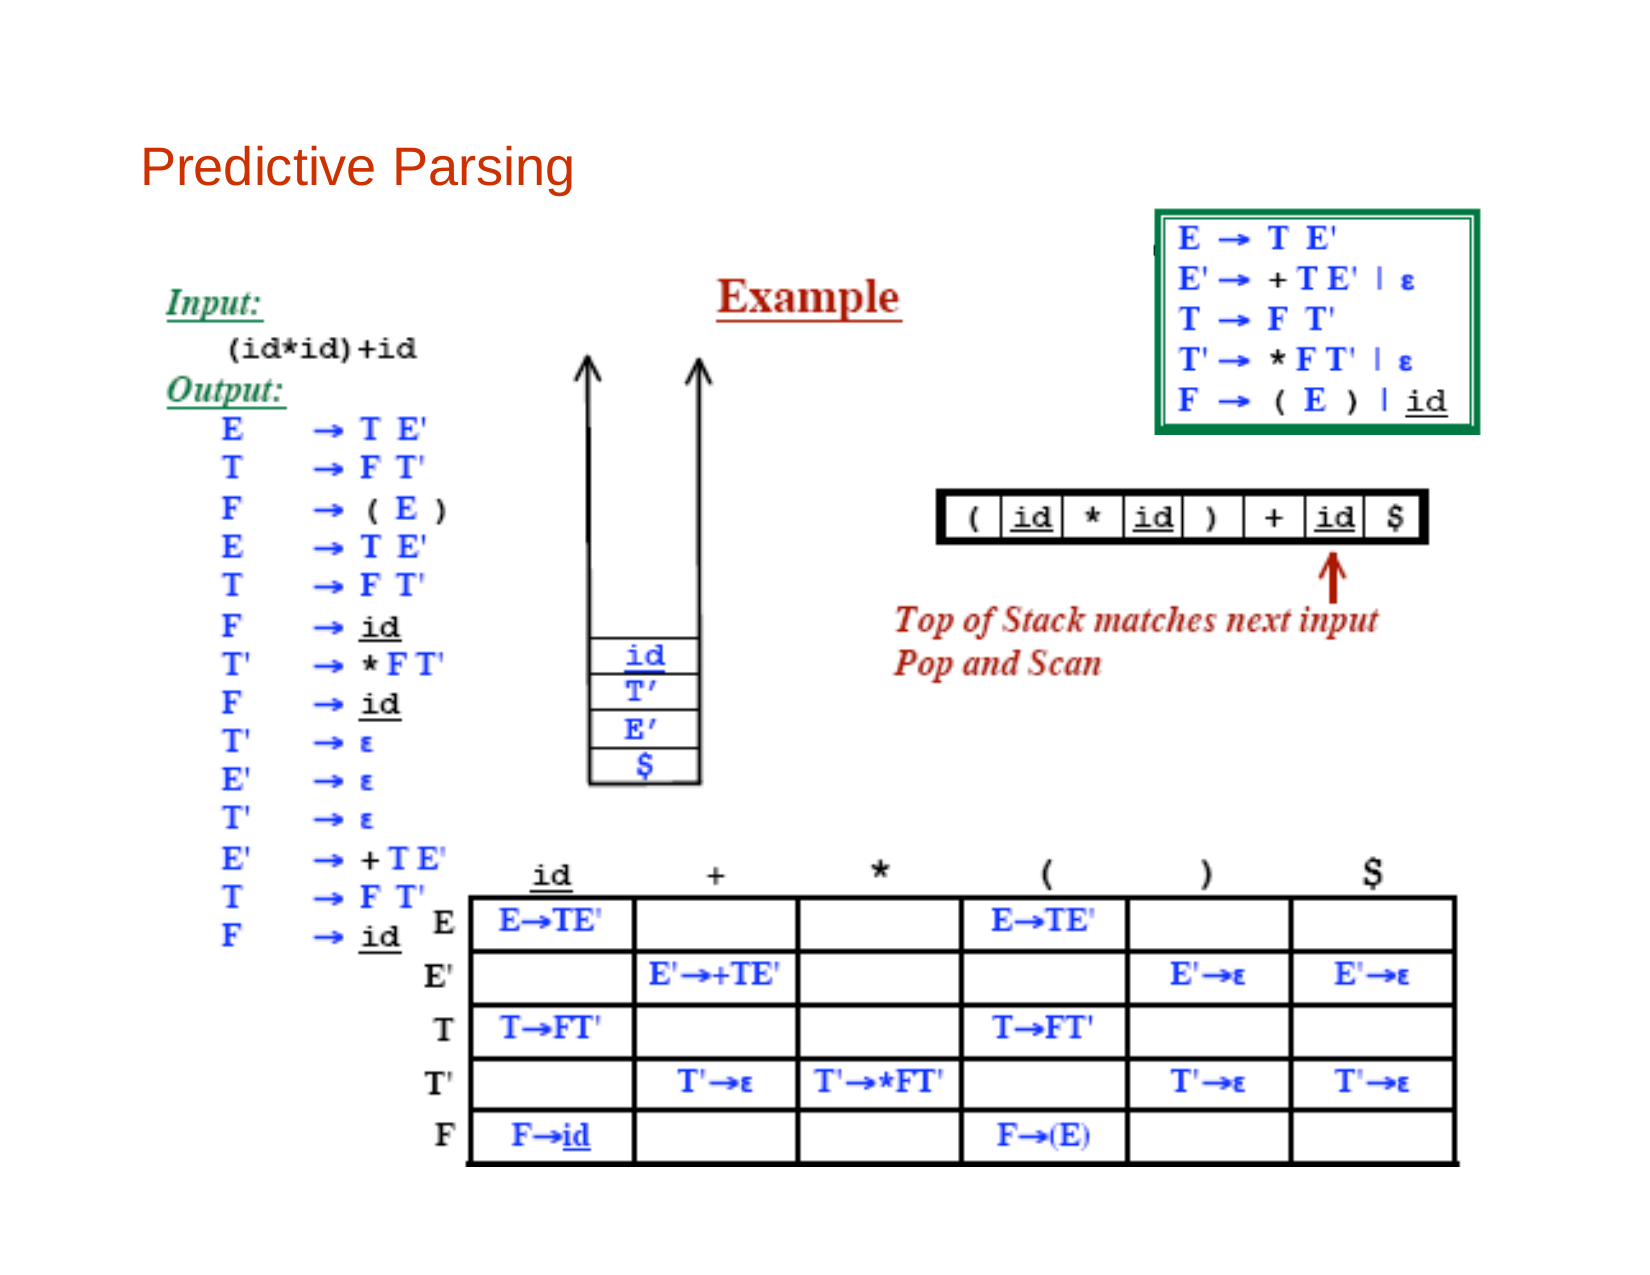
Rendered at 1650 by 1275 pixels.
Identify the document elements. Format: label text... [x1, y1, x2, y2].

title Predictive Parsing [137, 128, 579, 344]
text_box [164, 202, 1483, 1167]
